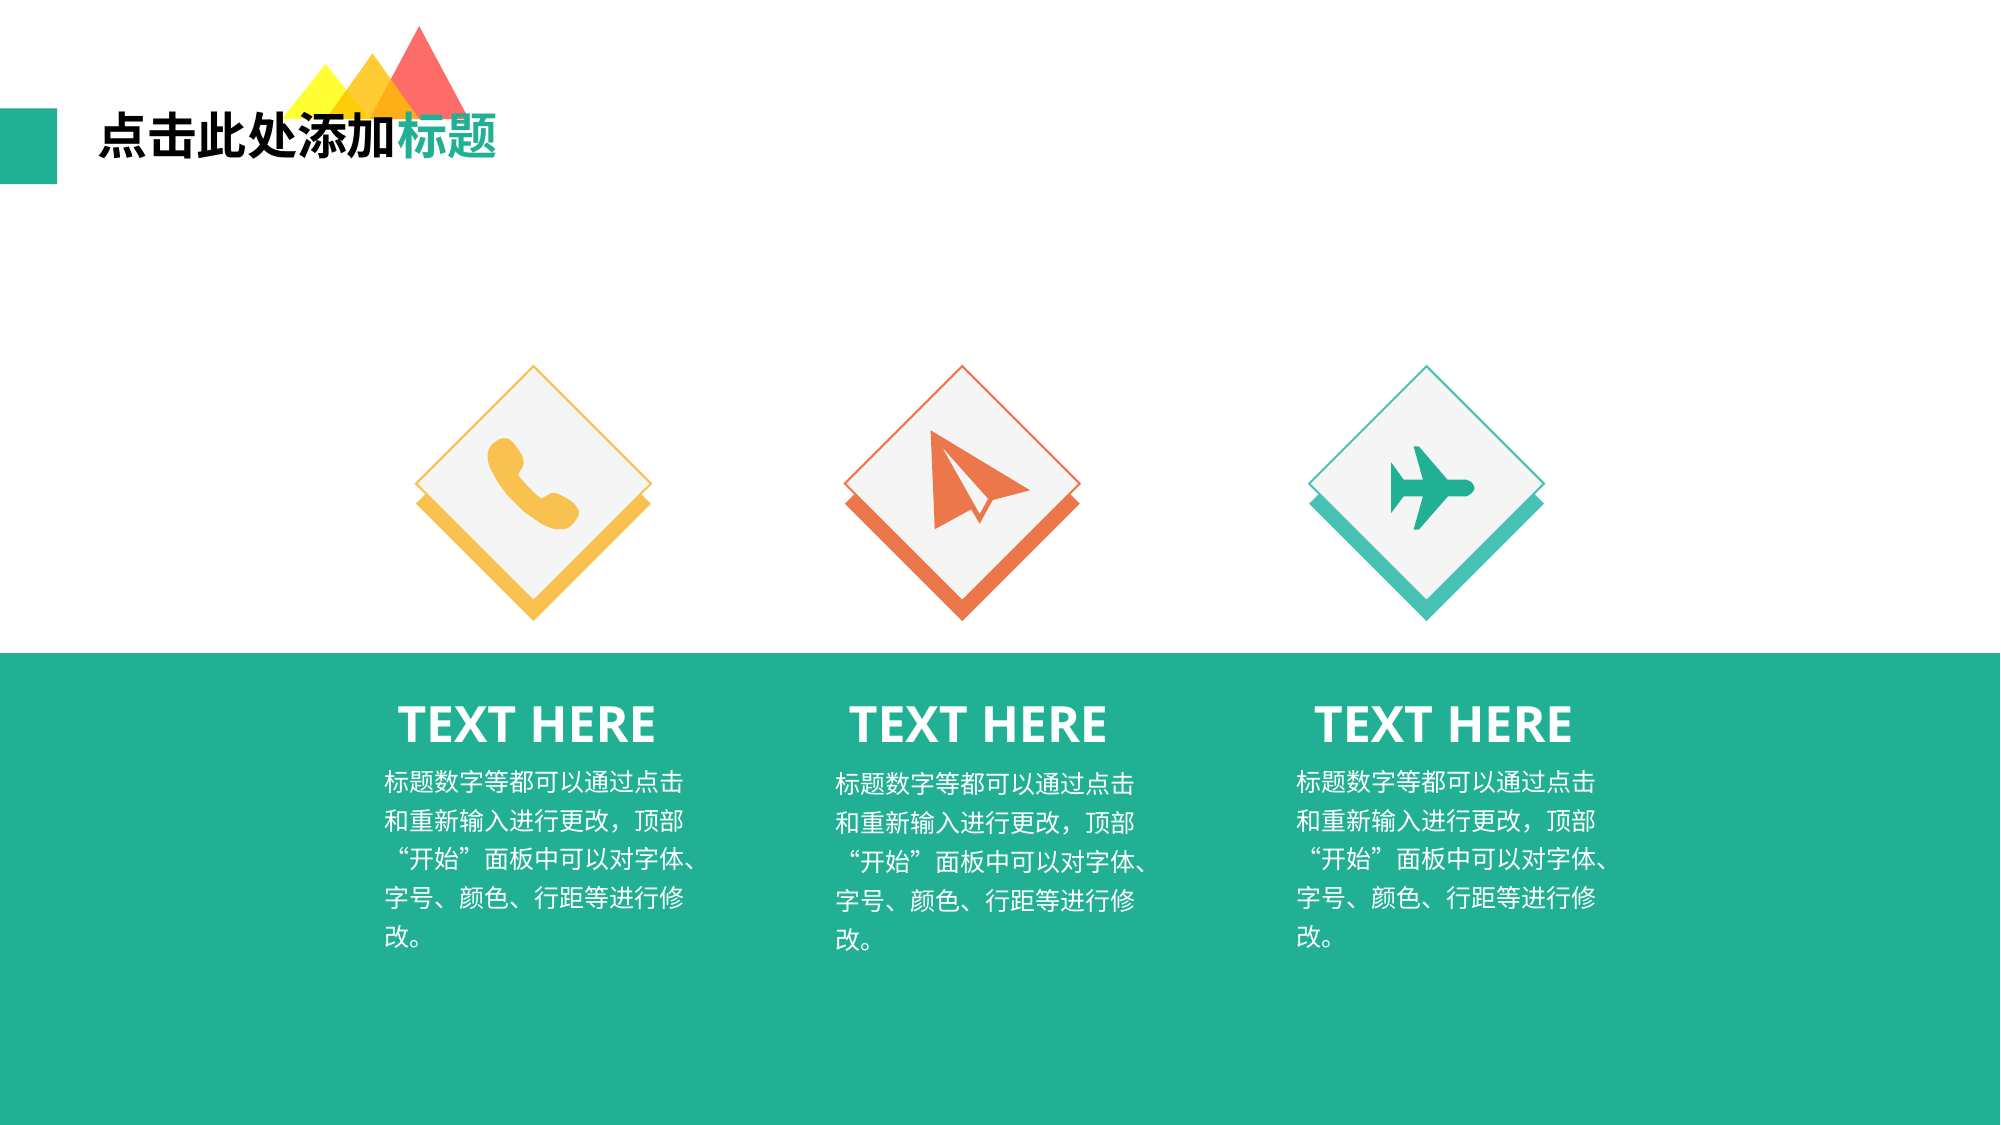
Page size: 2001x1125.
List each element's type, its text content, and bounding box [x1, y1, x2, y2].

text_box TEXT HERE [833, 685, 1123, 752]
text_box TEXT HERE [382, 685, 672, 749]
text_box TEXT HERE [1299, 685, 1589, 749]
text_box [0, 652, 2000, 1125]
text_box 标题数字等都可以通过点击和重新输入进行更改，顶部“开始”面板中可以对字体、字号、颜色、行距等进行修改。 [1282, 749, 1635, 960]
text_box 标题数字等都可以通过点击和重新输入进行更改，顶部“开始”面板中可以对字体、字号、颜色、行距等进行修改。 [820, 752, 1174, 962]
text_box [1309, 366, 1545, 622]
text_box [844, 366, 1080, 622]
text_box 标题数字等都可以通过点击和重新输入进行更改，顶部“开始”面板中可以对字体、字号、颜色、行距等进行修改。 [369, 749, 723, 960]
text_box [415, 366, 651, 622]
title 点击此处添加标题 [82, 103, 539, 209]
